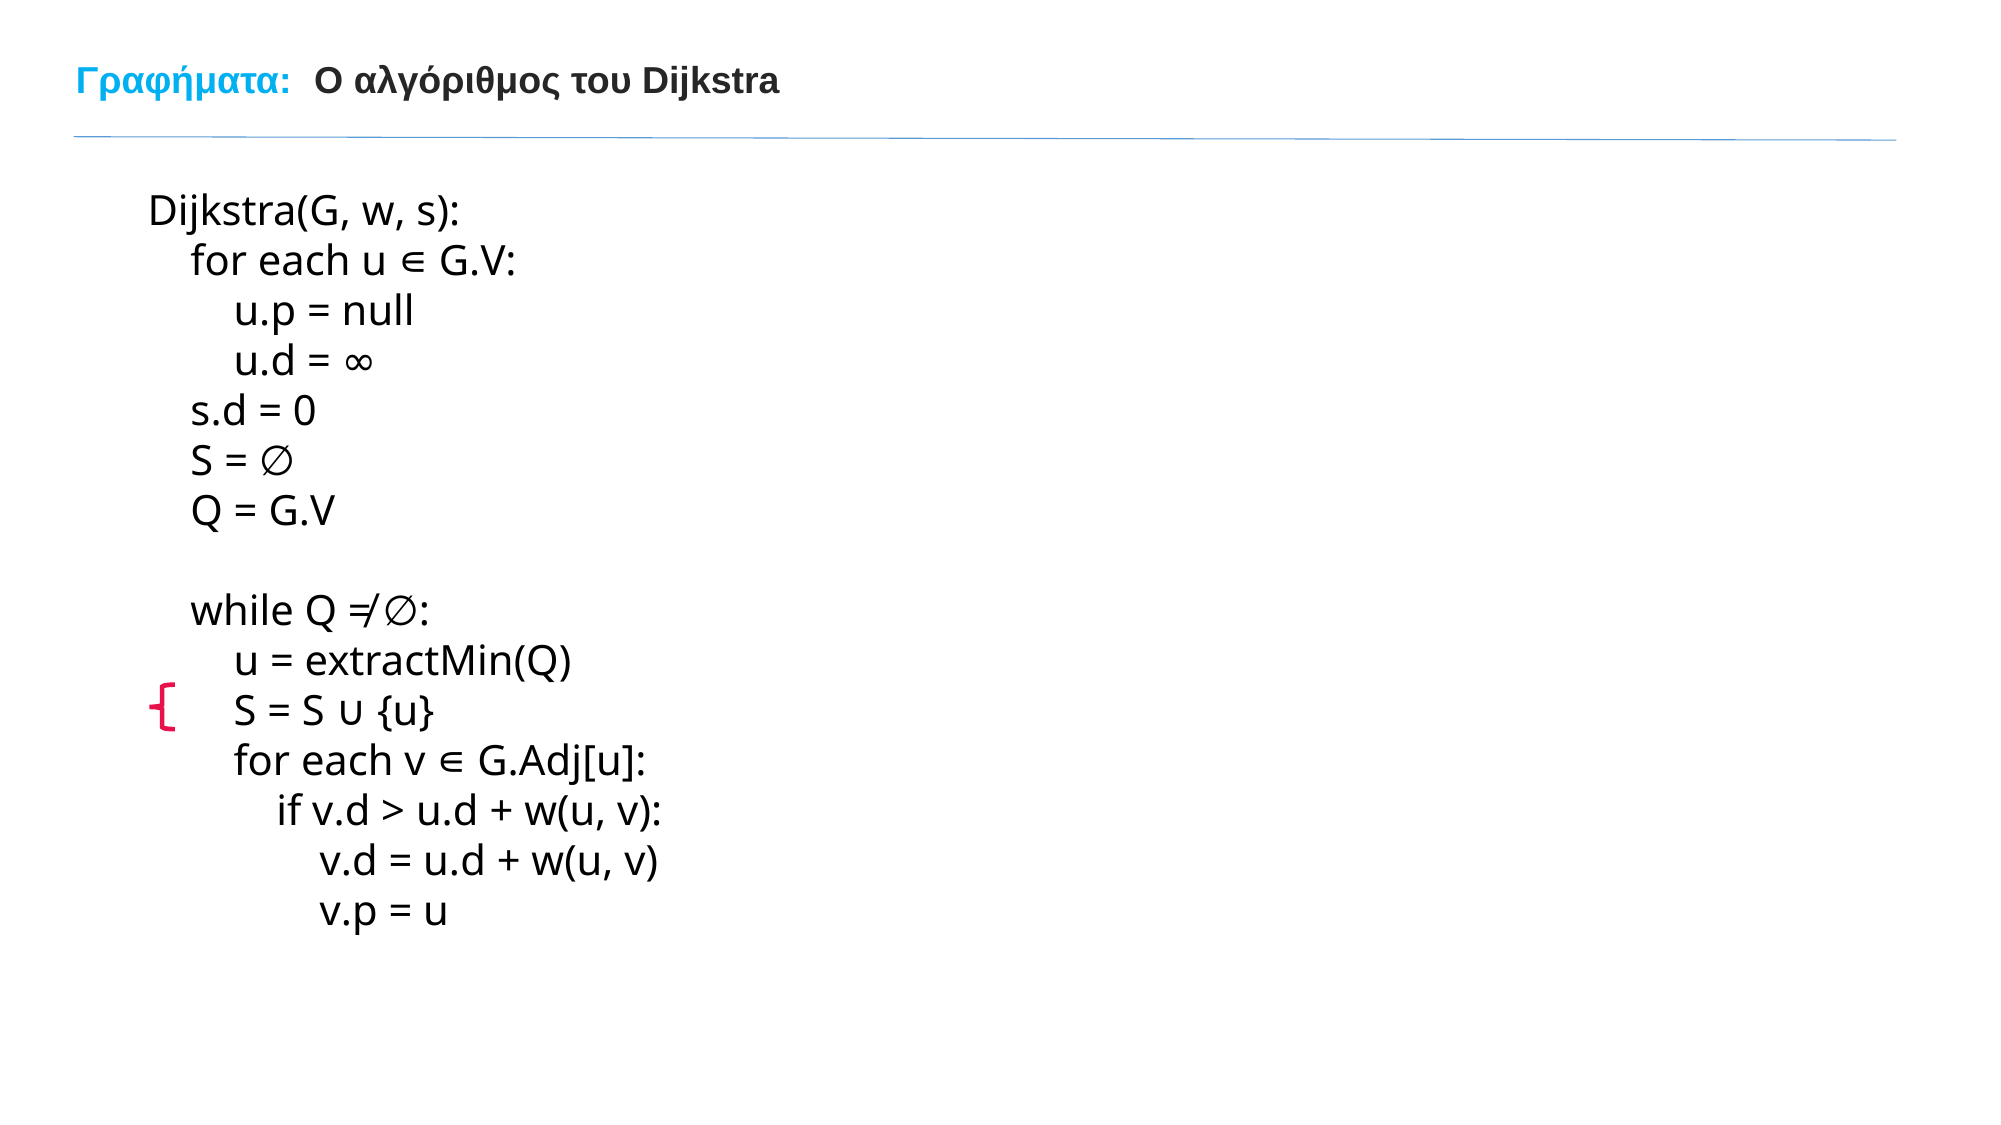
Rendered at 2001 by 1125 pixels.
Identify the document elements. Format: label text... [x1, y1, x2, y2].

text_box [73, 136, 1897, 140]
text_box Γραφήματα: [61, 49, 315, 109]
text_box Dijkstra(G, w, s): for each u ∊ G.V: u.p = null u.d = ∞ s.d = 0 S = ∅ Q = G.V while Q ≠ ∅: u = extractMin(Q) S = S ∪ {u} for each v ∊ G.Adj[u]: if v.d > u.d + w(u, v): v.d = u.d + w(u, v) v.p = u [132, 176, 678, 942]
text_box [149, 684, 175, 730]
text_box Ο αλγόριθμος του Dijkstra [315, 49, 795, 109]
